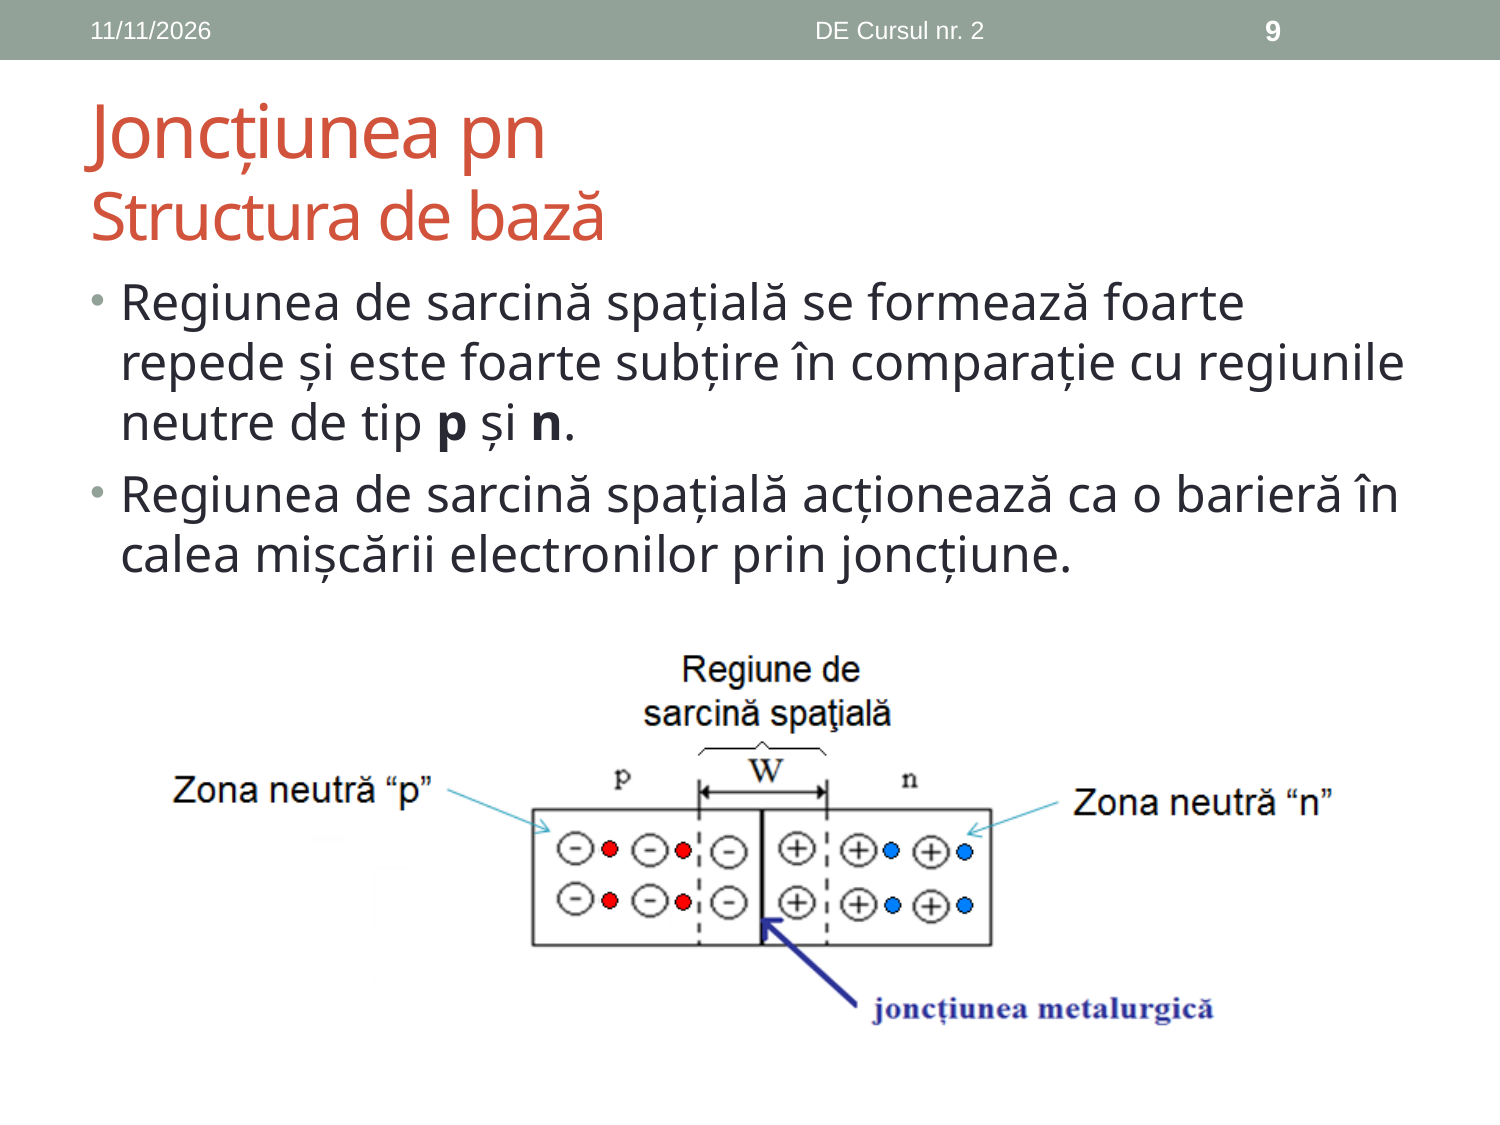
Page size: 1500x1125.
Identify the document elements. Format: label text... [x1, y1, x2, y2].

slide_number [75, 3, 550, 57]
footer DE Cursul nr. 2 [562, 3, 1238, 57]
slide_number 9 [1250, 3, 1425, 57]
picture [159, 643, 1341, 1038]
title Joncțiunea pn Structura de bază [75, 87, 1425, 250]
list Regiunea de sarcină spațială se formează foarte repede şi este foarte subțire în comparație cu regiunile neutre de tip p şi n. Regiunea de sarcină spațială acționează ca o barieră în calea mişcării electronilor prin joncțiune. [75, 262, 1425, 1063]
